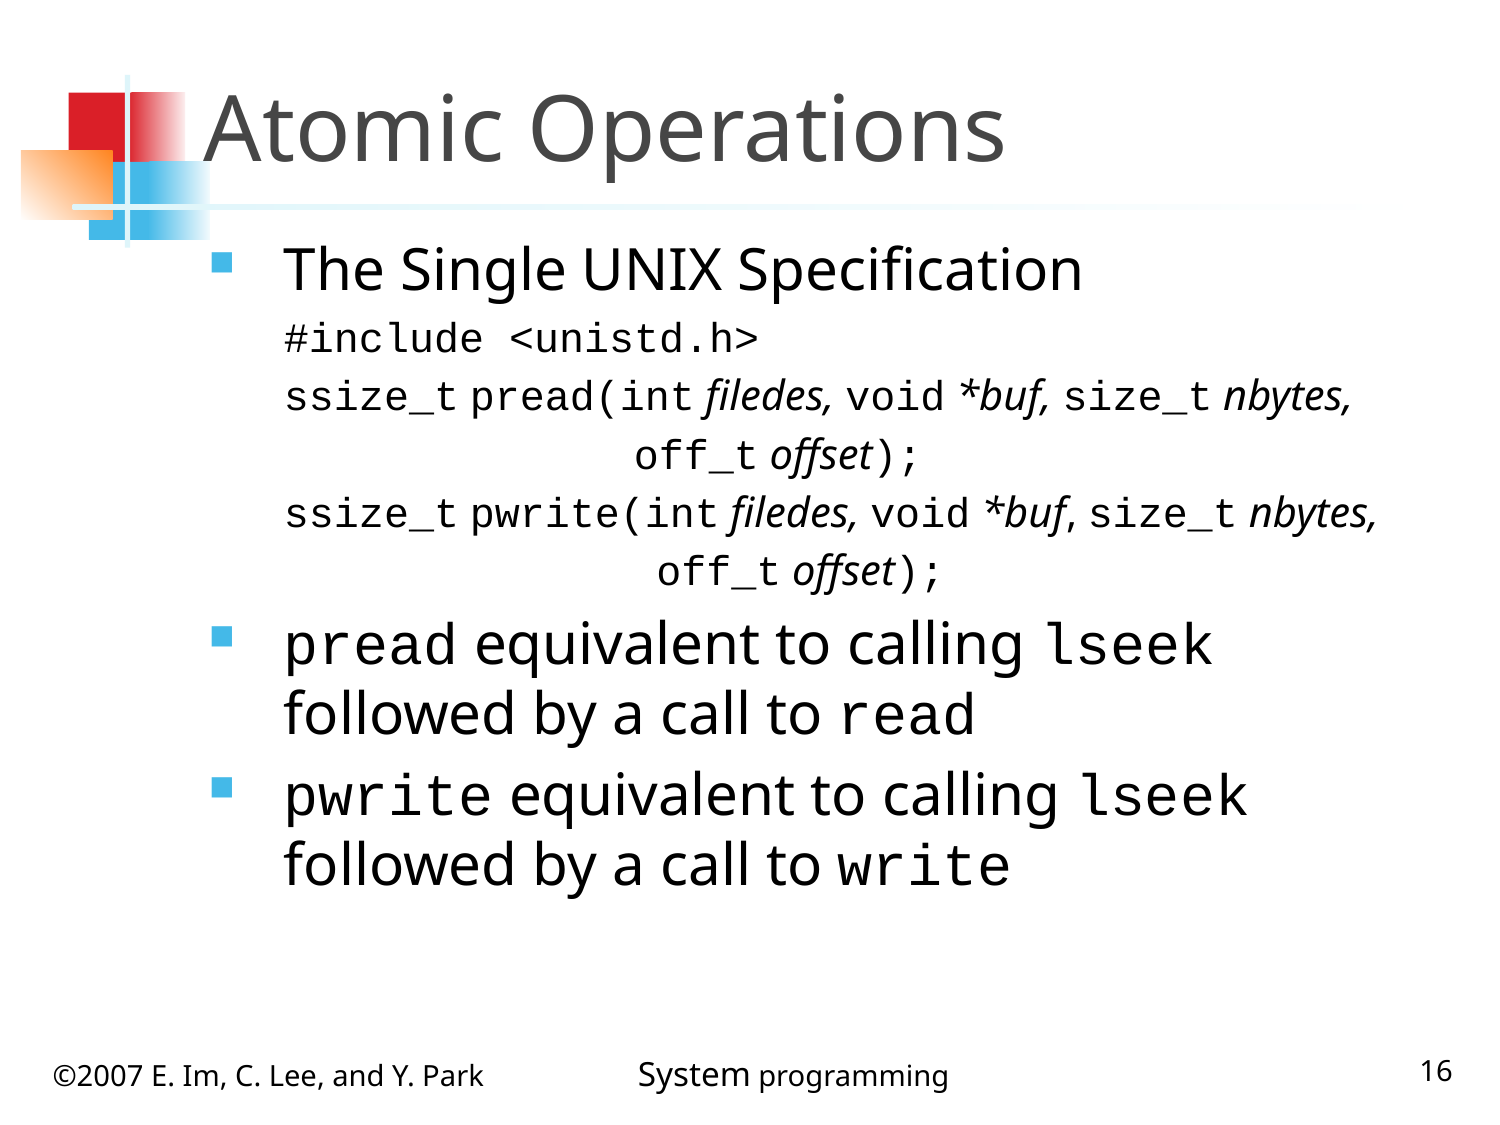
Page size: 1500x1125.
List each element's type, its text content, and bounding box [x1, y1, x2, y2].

title Atomic Operations [188, 34, 1468, 188]
list The Single UNIX Specification #include <unistd.h> ssize_t pread(int filedes, void *buf, size_t nbytes, off_t offset); ssize_t pwrite(int filedes, void *buf, size_t nbytes, off_t offset); pread equivalent to calling lseek followed by a call to read pwrite equivalent to calling lseek followed by a call to write [193, 224, 1470, 1007]
slide_number 16 [1154, 1023, 1468, 1100]
footer ©2007 E. Im, C. Lee, and Y. Park [37, 1024, 505, 1101]
